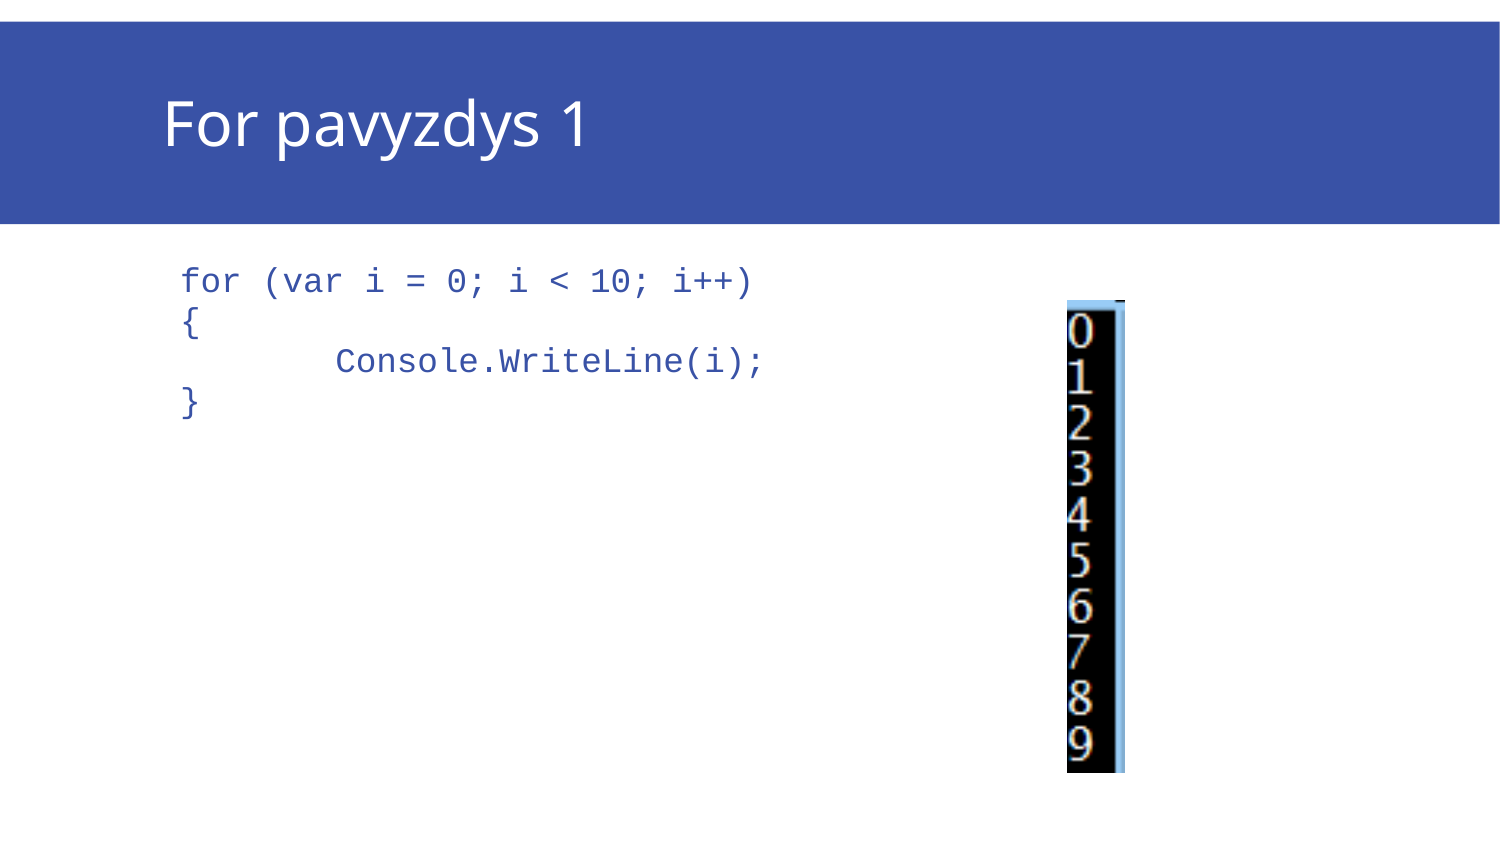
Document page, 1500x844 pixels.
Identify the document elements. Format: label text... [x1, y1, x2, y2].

picture [1066, 300, 1125, 773]
list for (var i = 0; i < 10; i++) { Console.WriteLine(i); } [147, 247, 1352, 765]
title For pavyzdys 1 [147, 34, 1352, 221]
